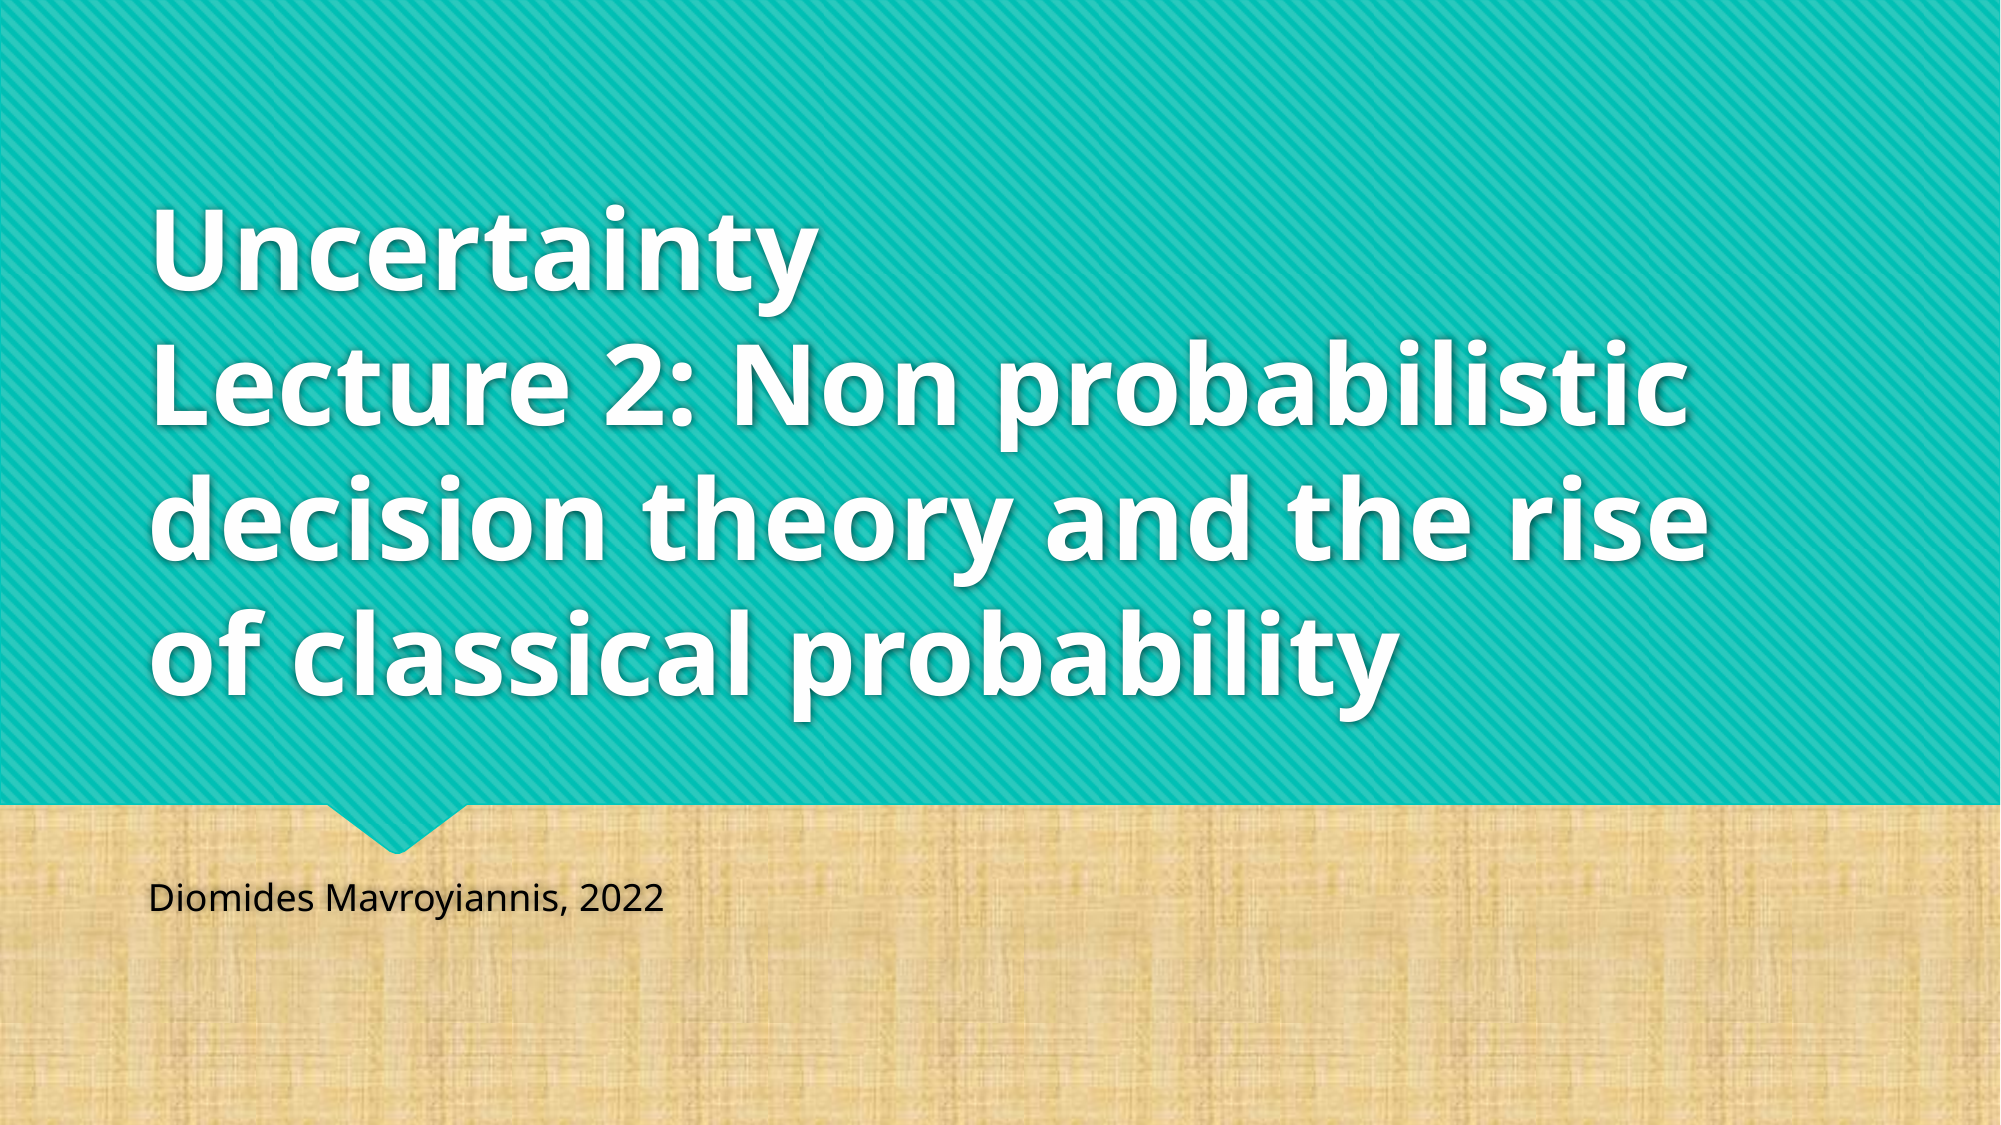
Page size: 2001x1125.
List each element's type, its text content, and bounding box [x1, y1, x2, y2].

picture [0, 805, 2001, 1125]
subtitle Diomides Mavroyiannis, 2022 [132, 866, 1868, 938]
title Uncertainty Lecture 2: Non probabilistic decision theory and the rise of classical probability [132, 237, 1868, 726]
